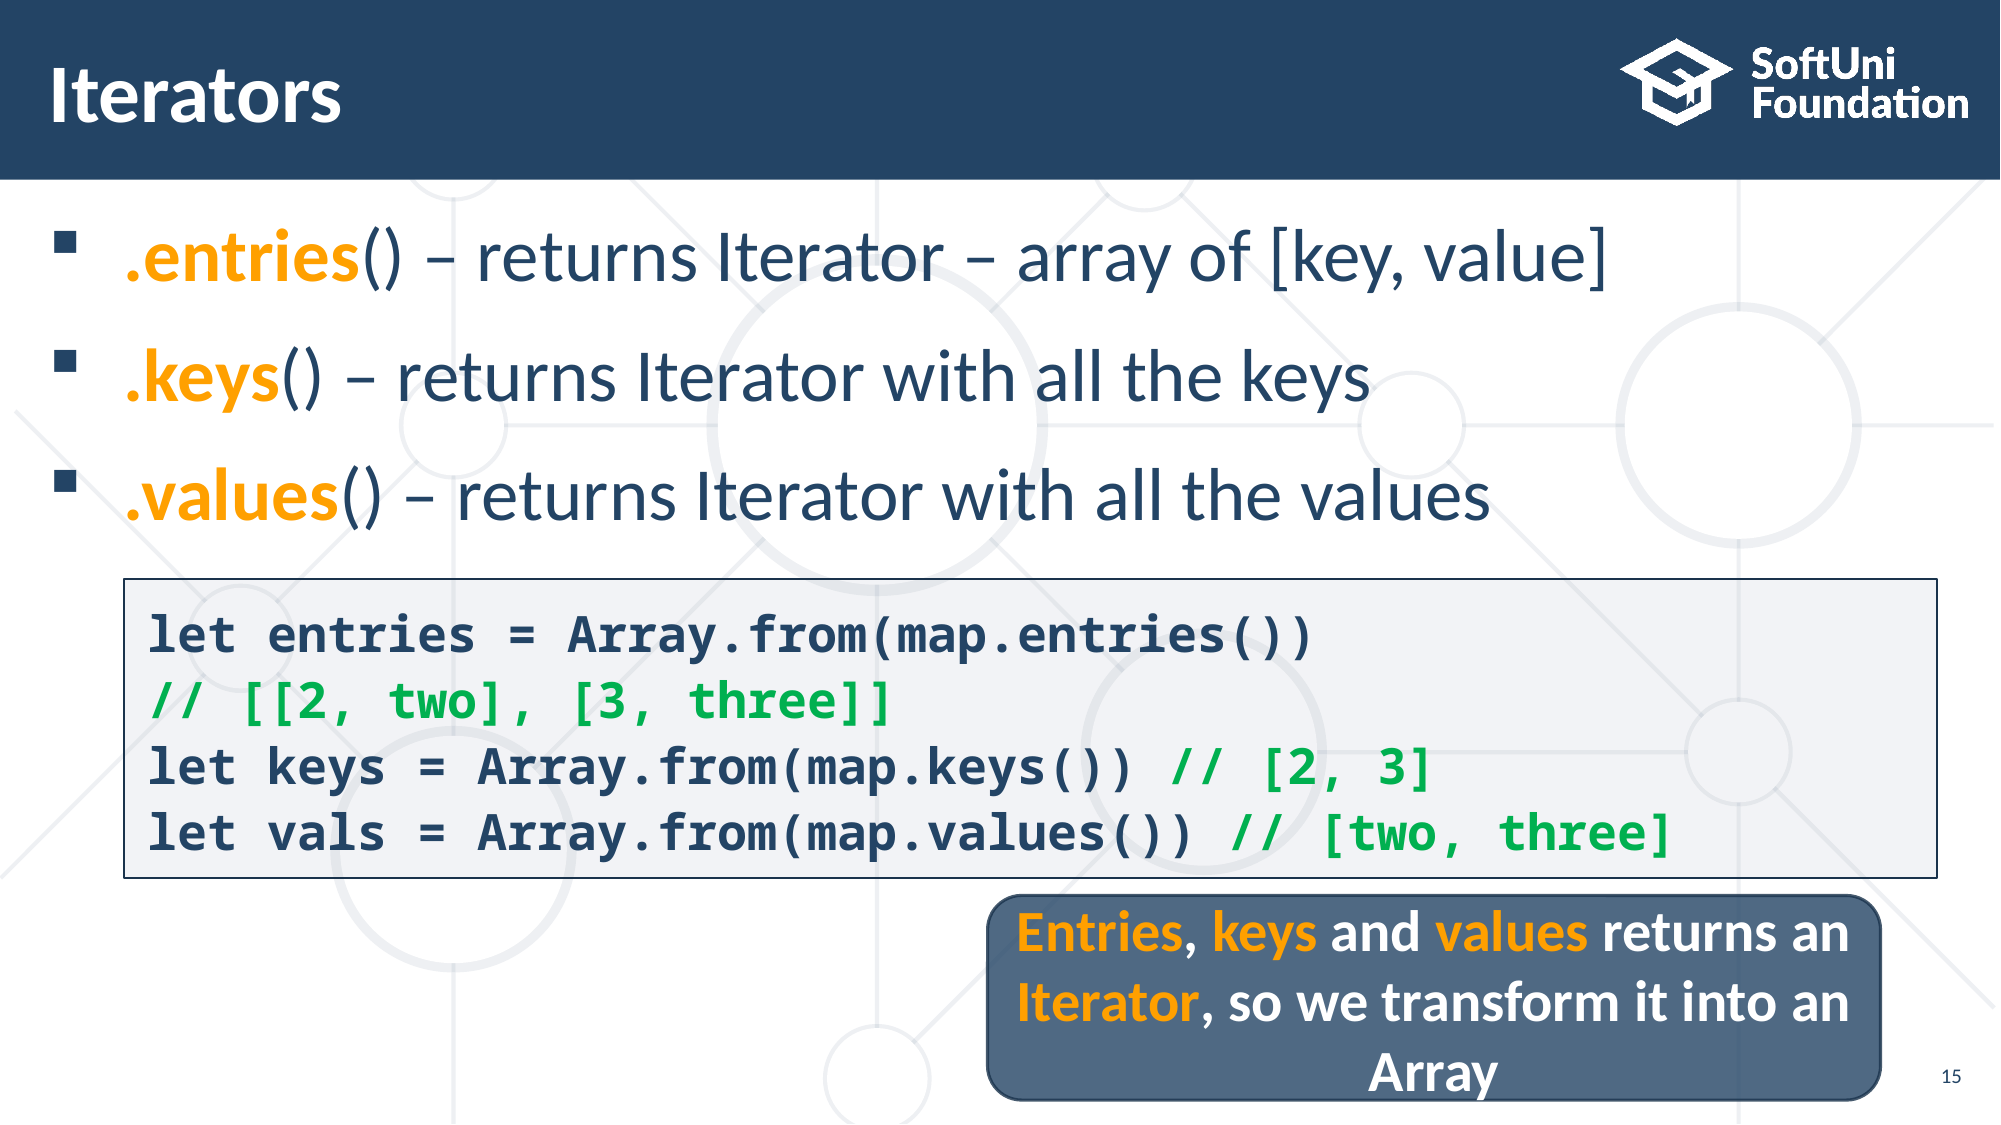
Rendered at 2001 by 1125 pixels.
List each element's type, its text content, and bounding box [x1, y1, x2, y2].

text_box let entries = Array.from(map.entries()) // [[2, two], [3, three]] let keys = Array.from(map.keys()) // [2, 3] let vals = Array.from(map.values()) // [two, three] [123, 578, 1938, 878]
slide_number 15 [1897, 1049, 1968, 1101]
list .entries() – returns Iterator – array of [key, value] .keys() – returns Iterator with all the keys .values() – returns Iterator with all the values [31, 196, 1970, 1050]
picture [1619, 38, 1968, 126]
text_box Entries, keys and values returns an Iterator, so we transform it into an Array [985, 893, 1883, 1103]
title Iterators [31, 16, 1591, 162]
